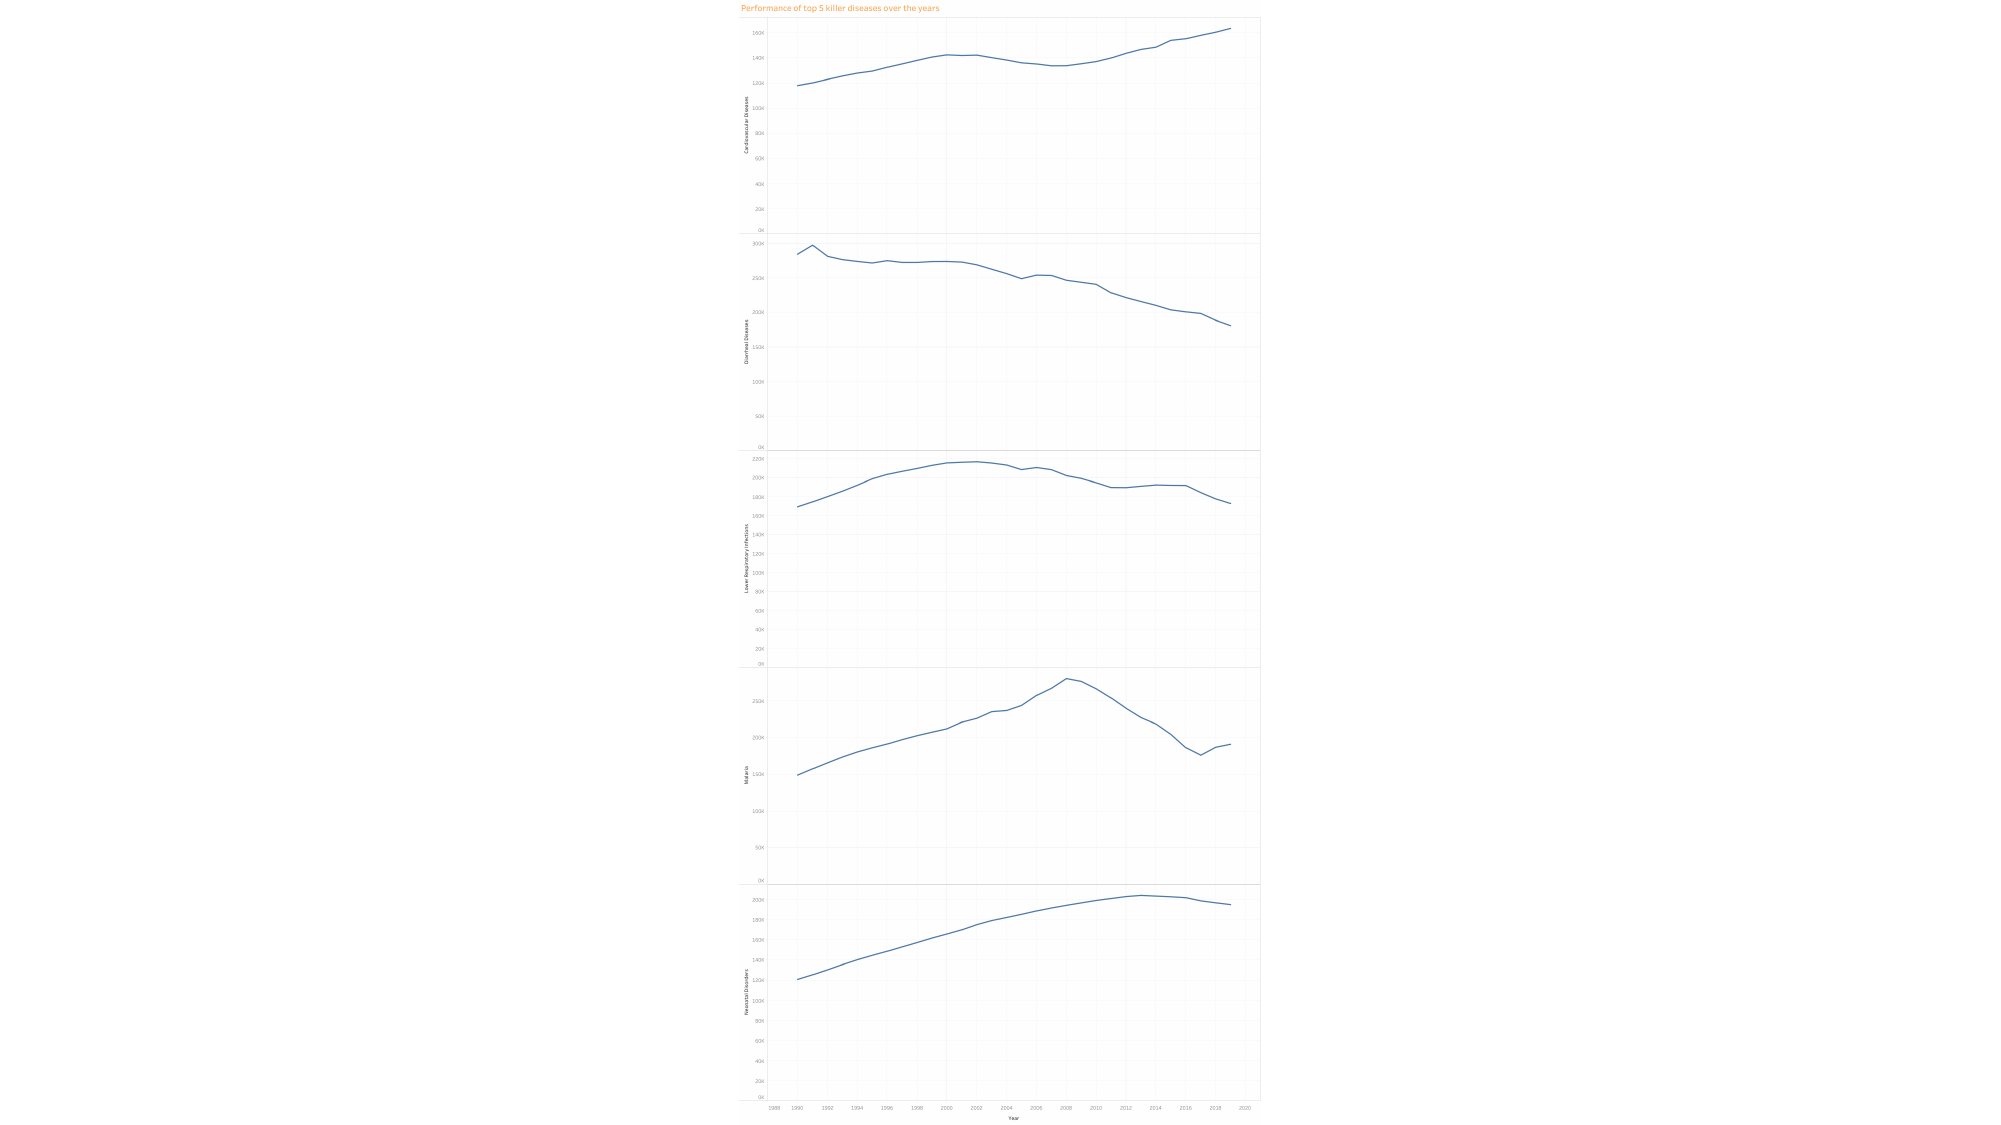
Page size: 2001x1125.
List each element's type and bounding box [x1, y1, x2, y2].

picture [739, 0, 1261, 1125]
